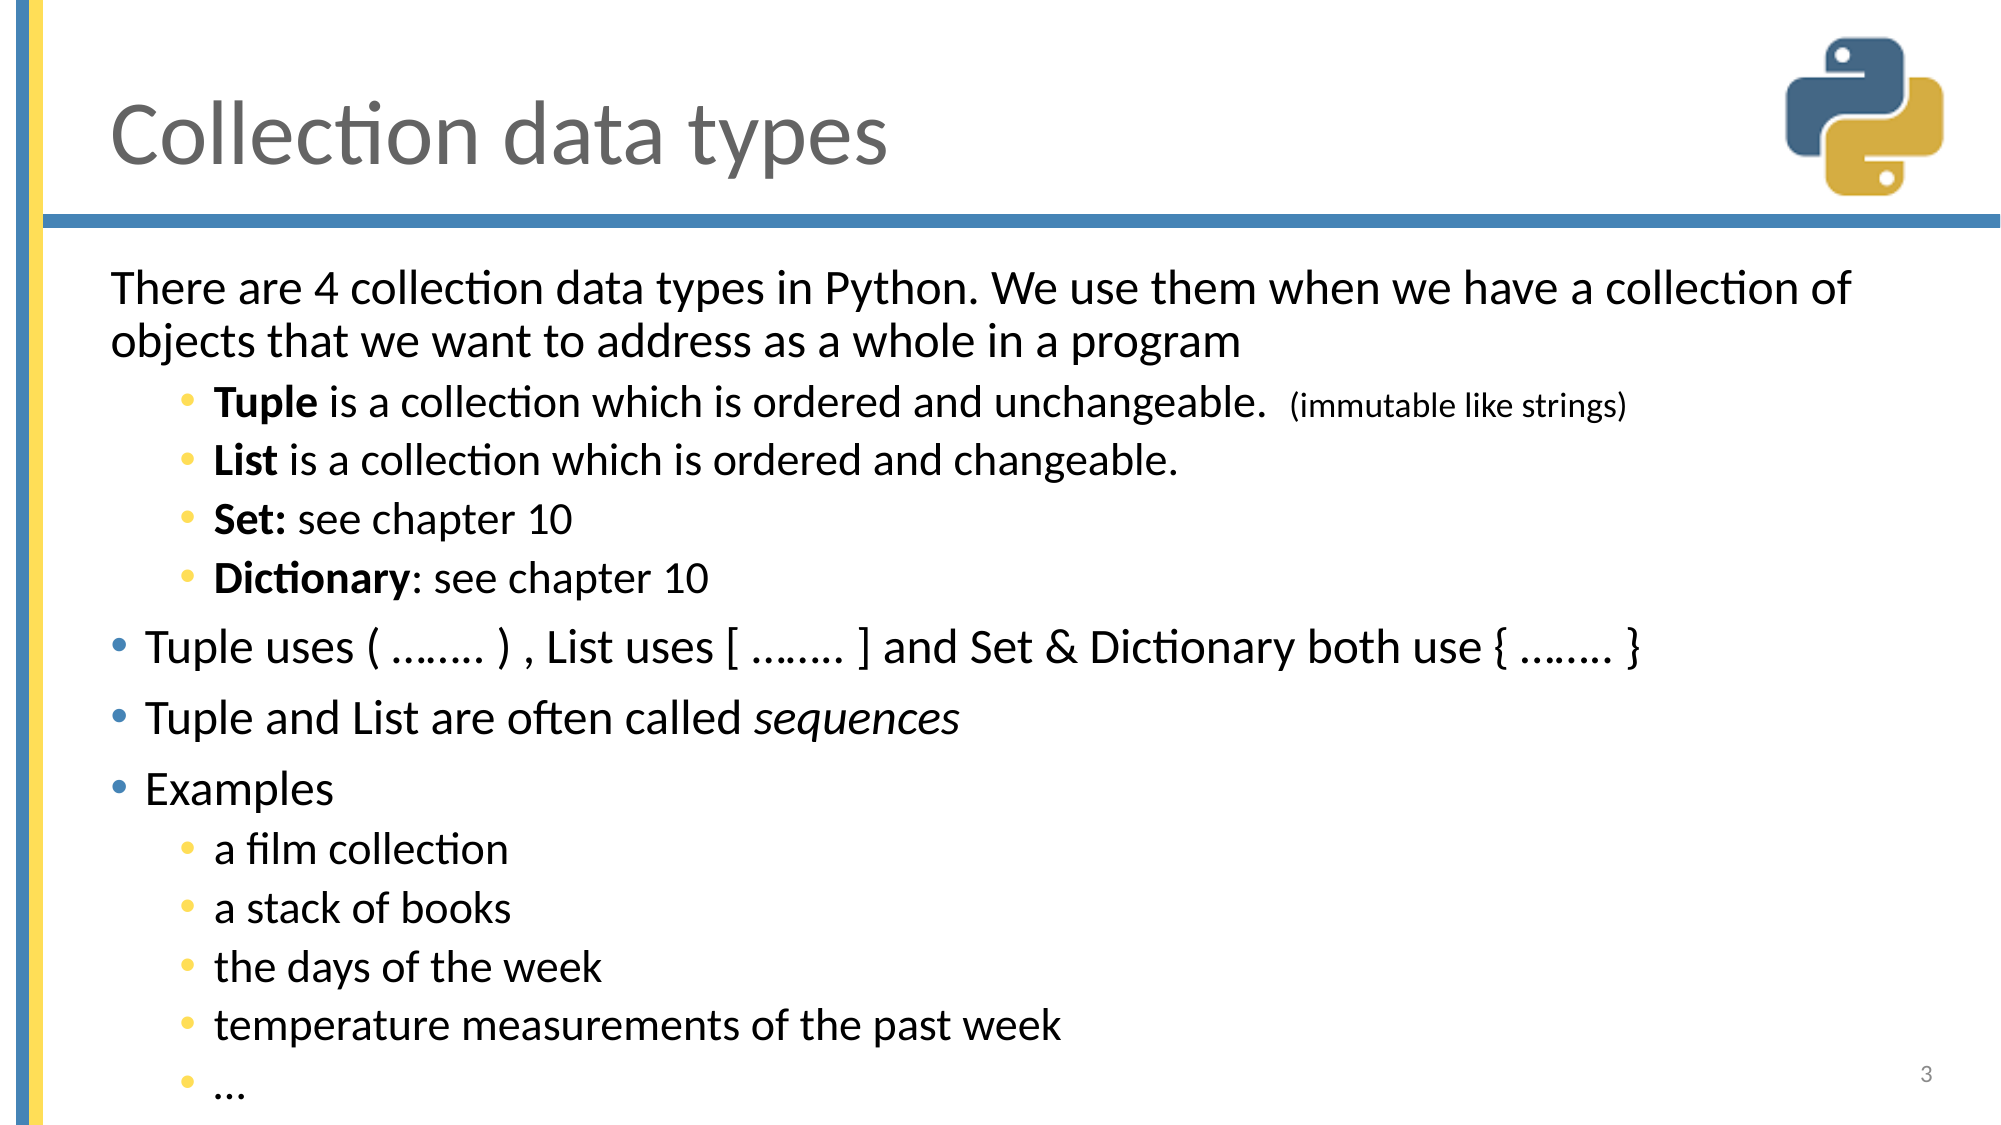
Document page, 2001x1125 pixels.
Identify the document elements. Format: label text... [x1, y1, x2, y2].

picture [1747, 18, 1987, 205]
slide_number 3 [1497, 1042, 1948, 1103]
title Collection data types [95, 59, 1863, 211]
list There are 4 collection data types in Python. We use them when we have a collection of objects that we want to address as a whole in a program Tuple is a collection which is ordered and unchangeable. (immutable like strings) List is a collection which is ordered and changeable. Set: see chapter 10 Dictionary: see chapter 10 Tuple uses ( …….. ) , List uses [ …….. ] and Set & Dictionary both use { …….. } Tuple and List are often called sequences Examples a film collection a stack of books the days of the week temperature measurements of the past week … [95, 254, 1948, 1125]
